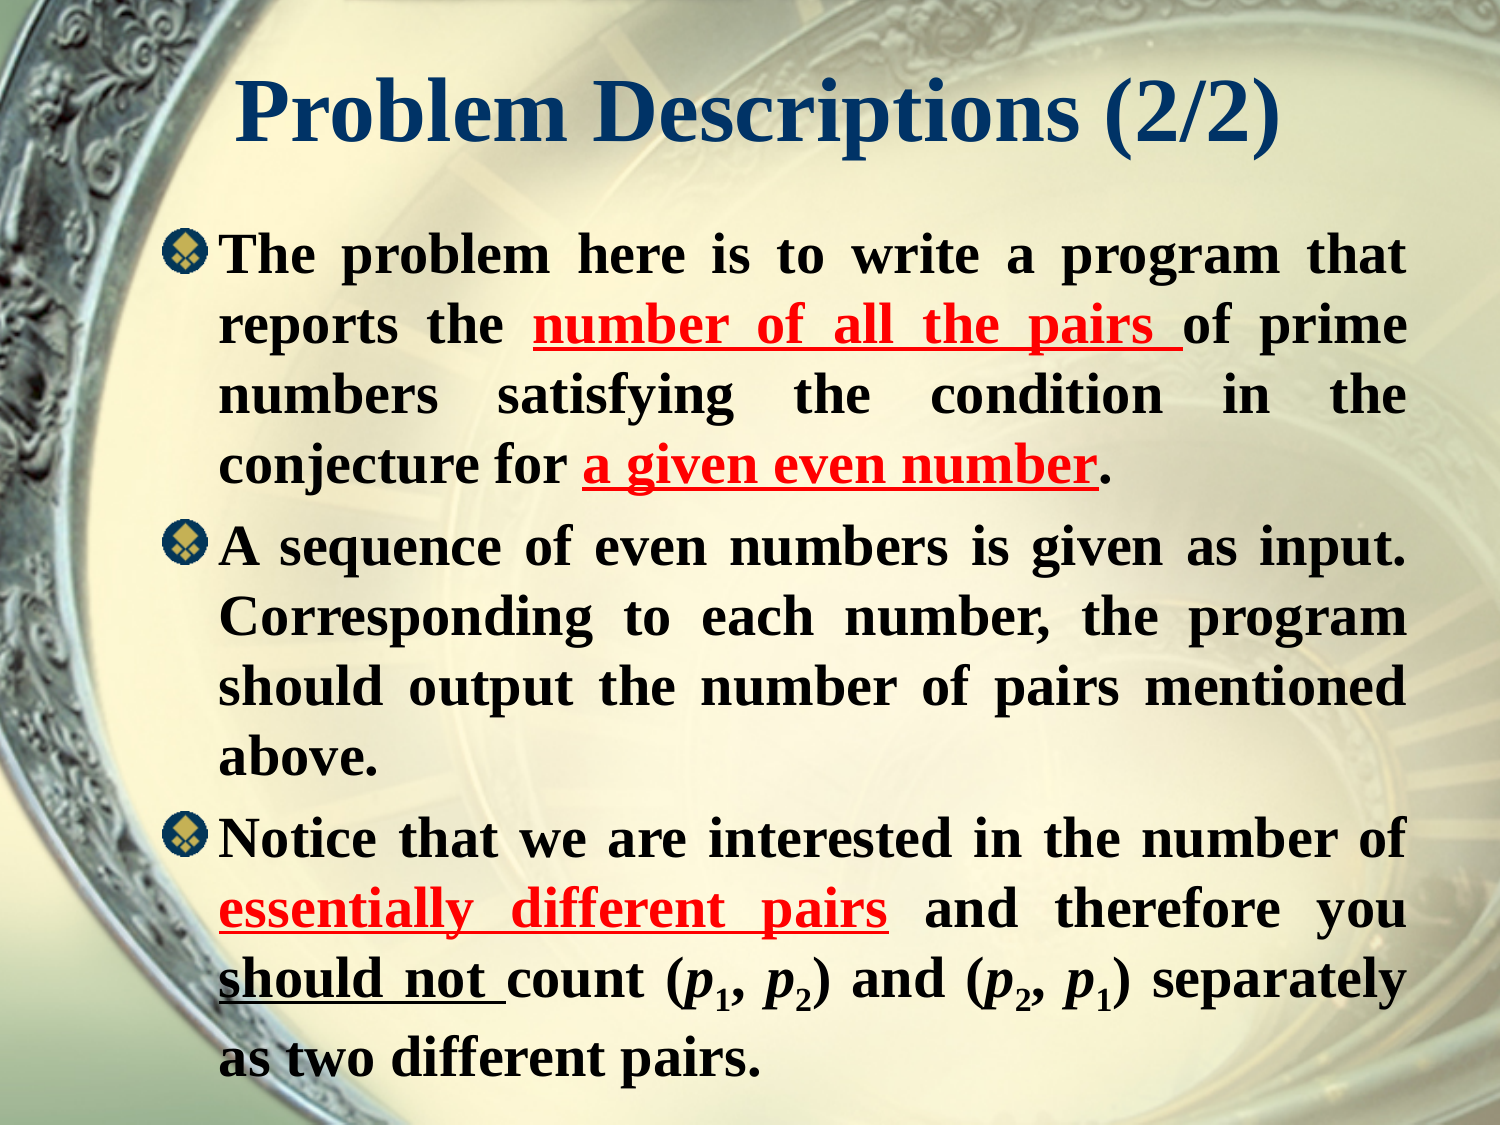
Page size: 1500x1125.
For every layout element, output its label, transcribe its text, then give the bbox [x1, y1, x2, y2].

title Problem Descriptions (2/2) [159, 54, 1360, 192]
list The problem here is to write a program that reports the number of all the pairs of prime numbers satisfying the condition in the conjecture for a given even number. A sequence of even numbers is given as input. Corresponding to each number, the program should output the number of pairs mentioned above. Notice that we are interested in the number of essentially different pairs and therefore you should not count (p1, p2) and (p2, p1) separately as two different pairs. [147, 208, 1424, 953]
picture [0, 0, 1500, 1125]
